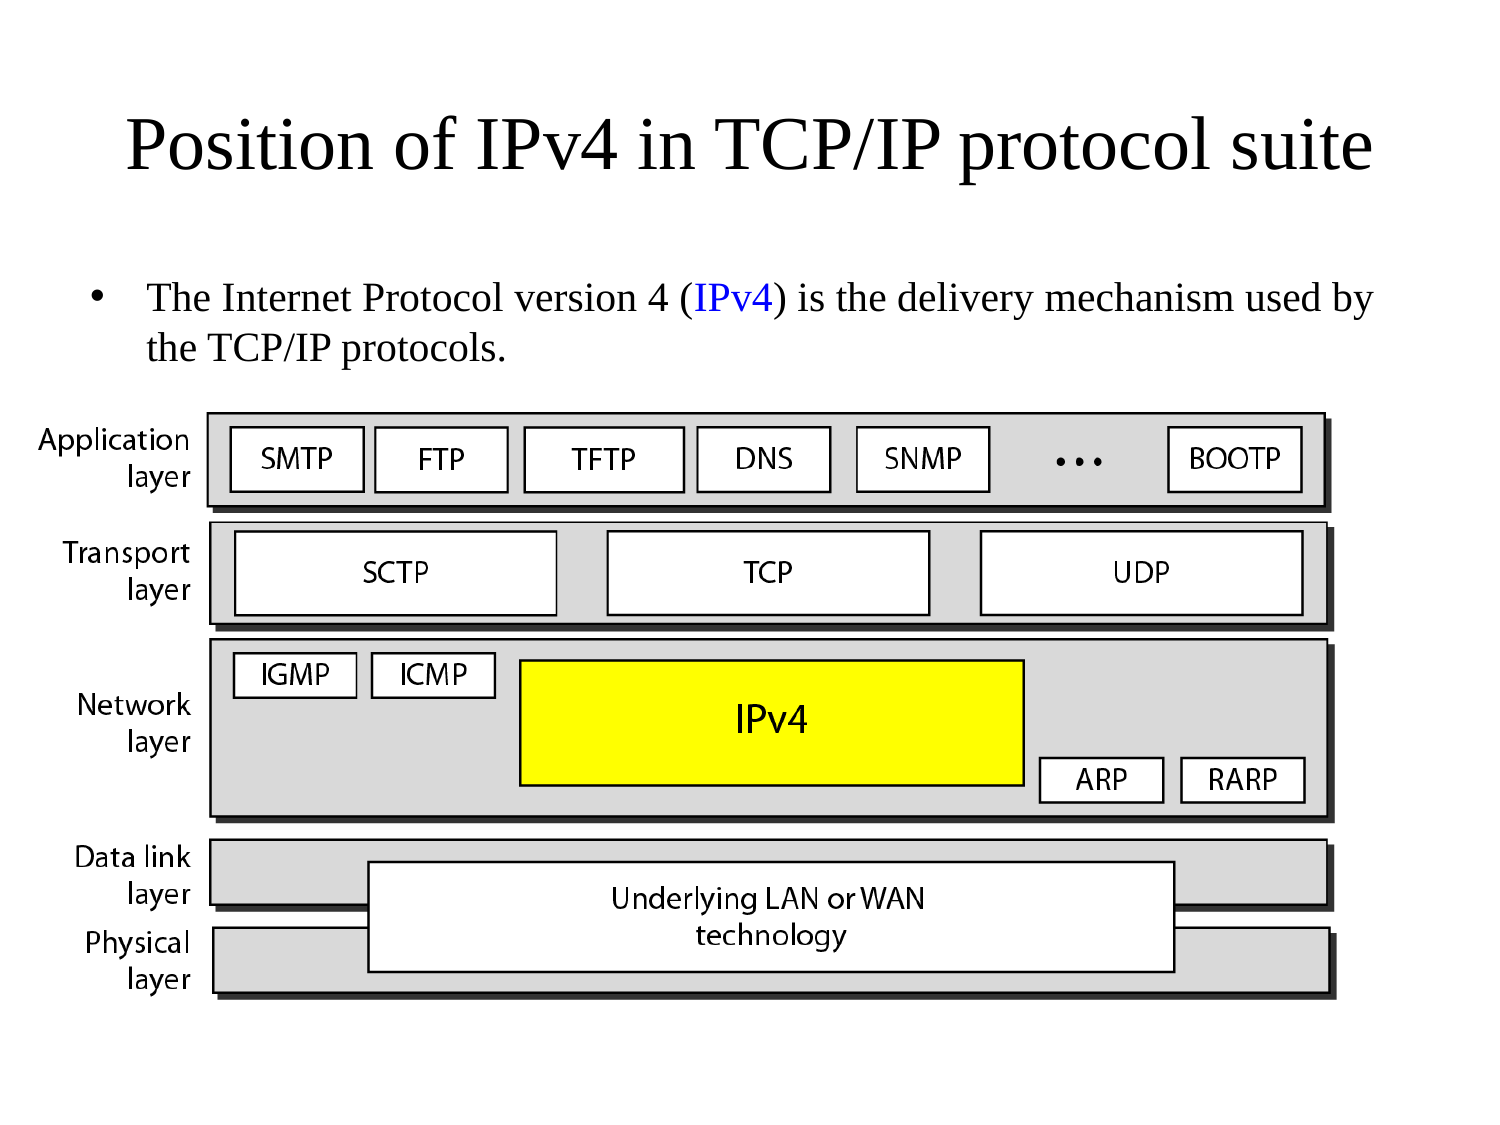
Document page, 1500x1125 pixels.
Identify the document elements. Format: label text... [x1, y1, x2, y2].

list The Internet Protocol version 4 (IPv4) is the delivery mechanism used by the TCP/IP protocols. [75, 262, 1425, 1005]
title Position of IPv4 in TCP/IP protocol suite [75, 45, 1425, 233]
picture [37, 412, 1337, 1000]
